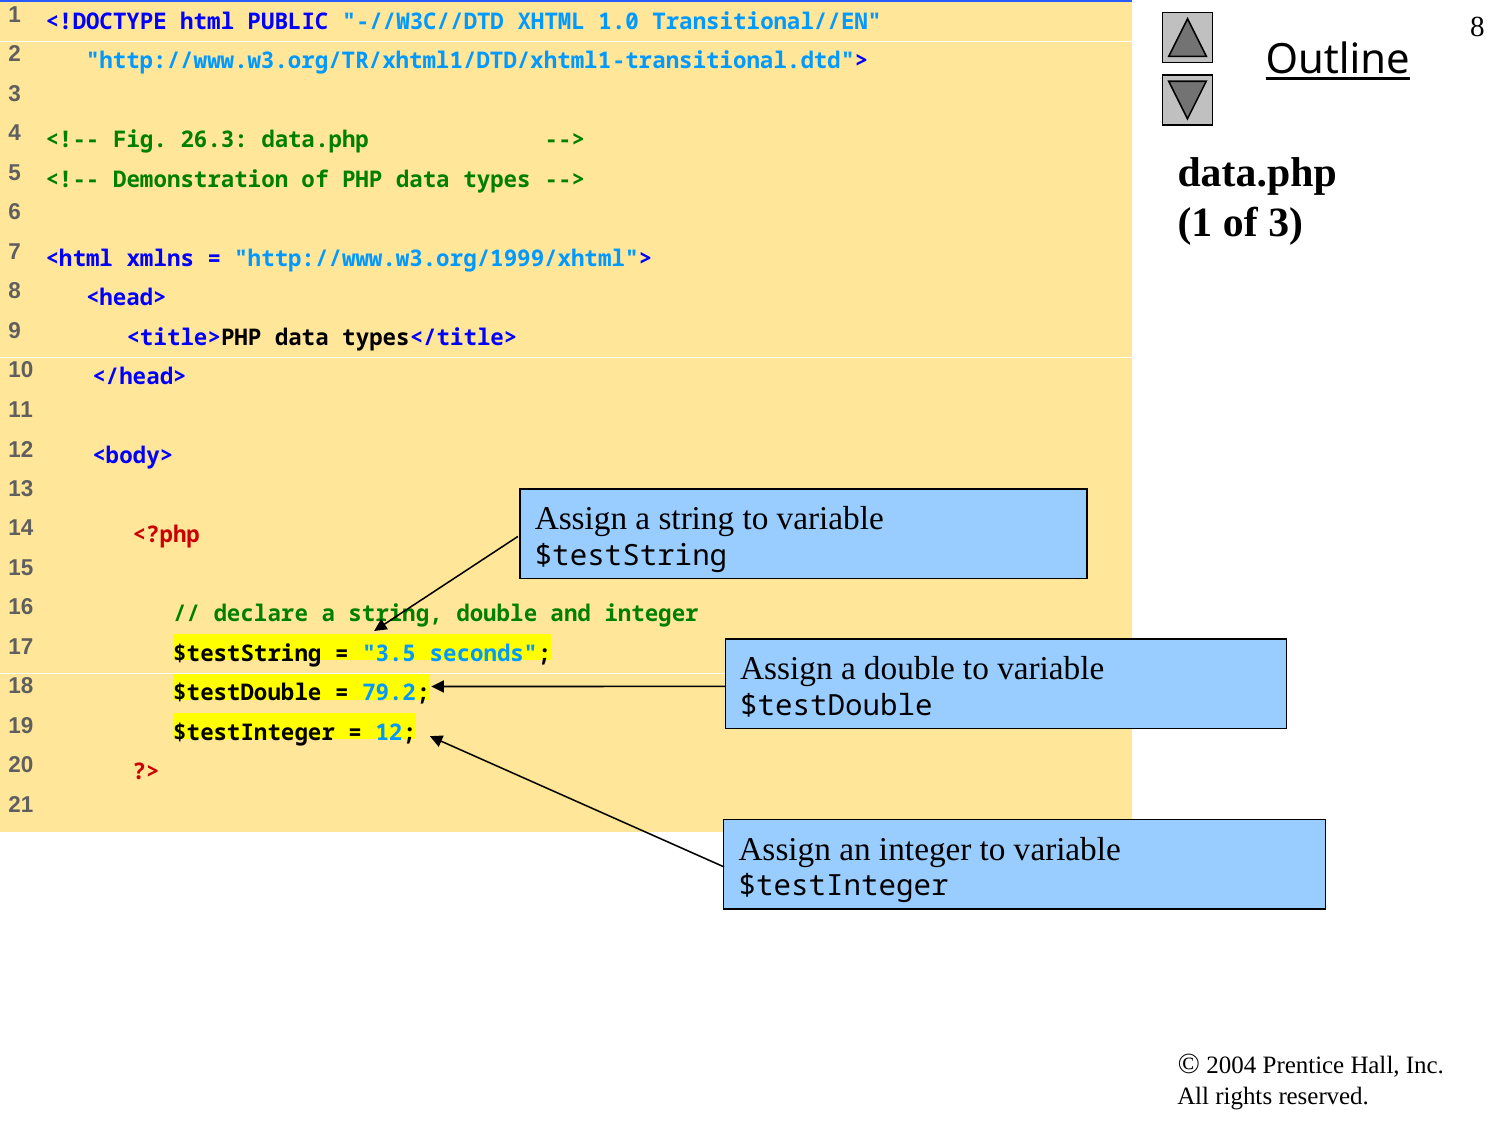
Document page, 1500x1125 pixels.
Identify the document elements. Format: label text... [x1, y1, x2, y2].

slide_number 8 [1424, 0, 1500, 76]
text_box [431, 638, 1287, 731]
title data.php (1 of 3) [1162, 137, 1500, 1038]
text_box Assign an integer to variable $testInteger [723, 819, 1326, 910]
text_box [0, 0, 1136, 861]
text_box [373, 488, 1088, 632]
